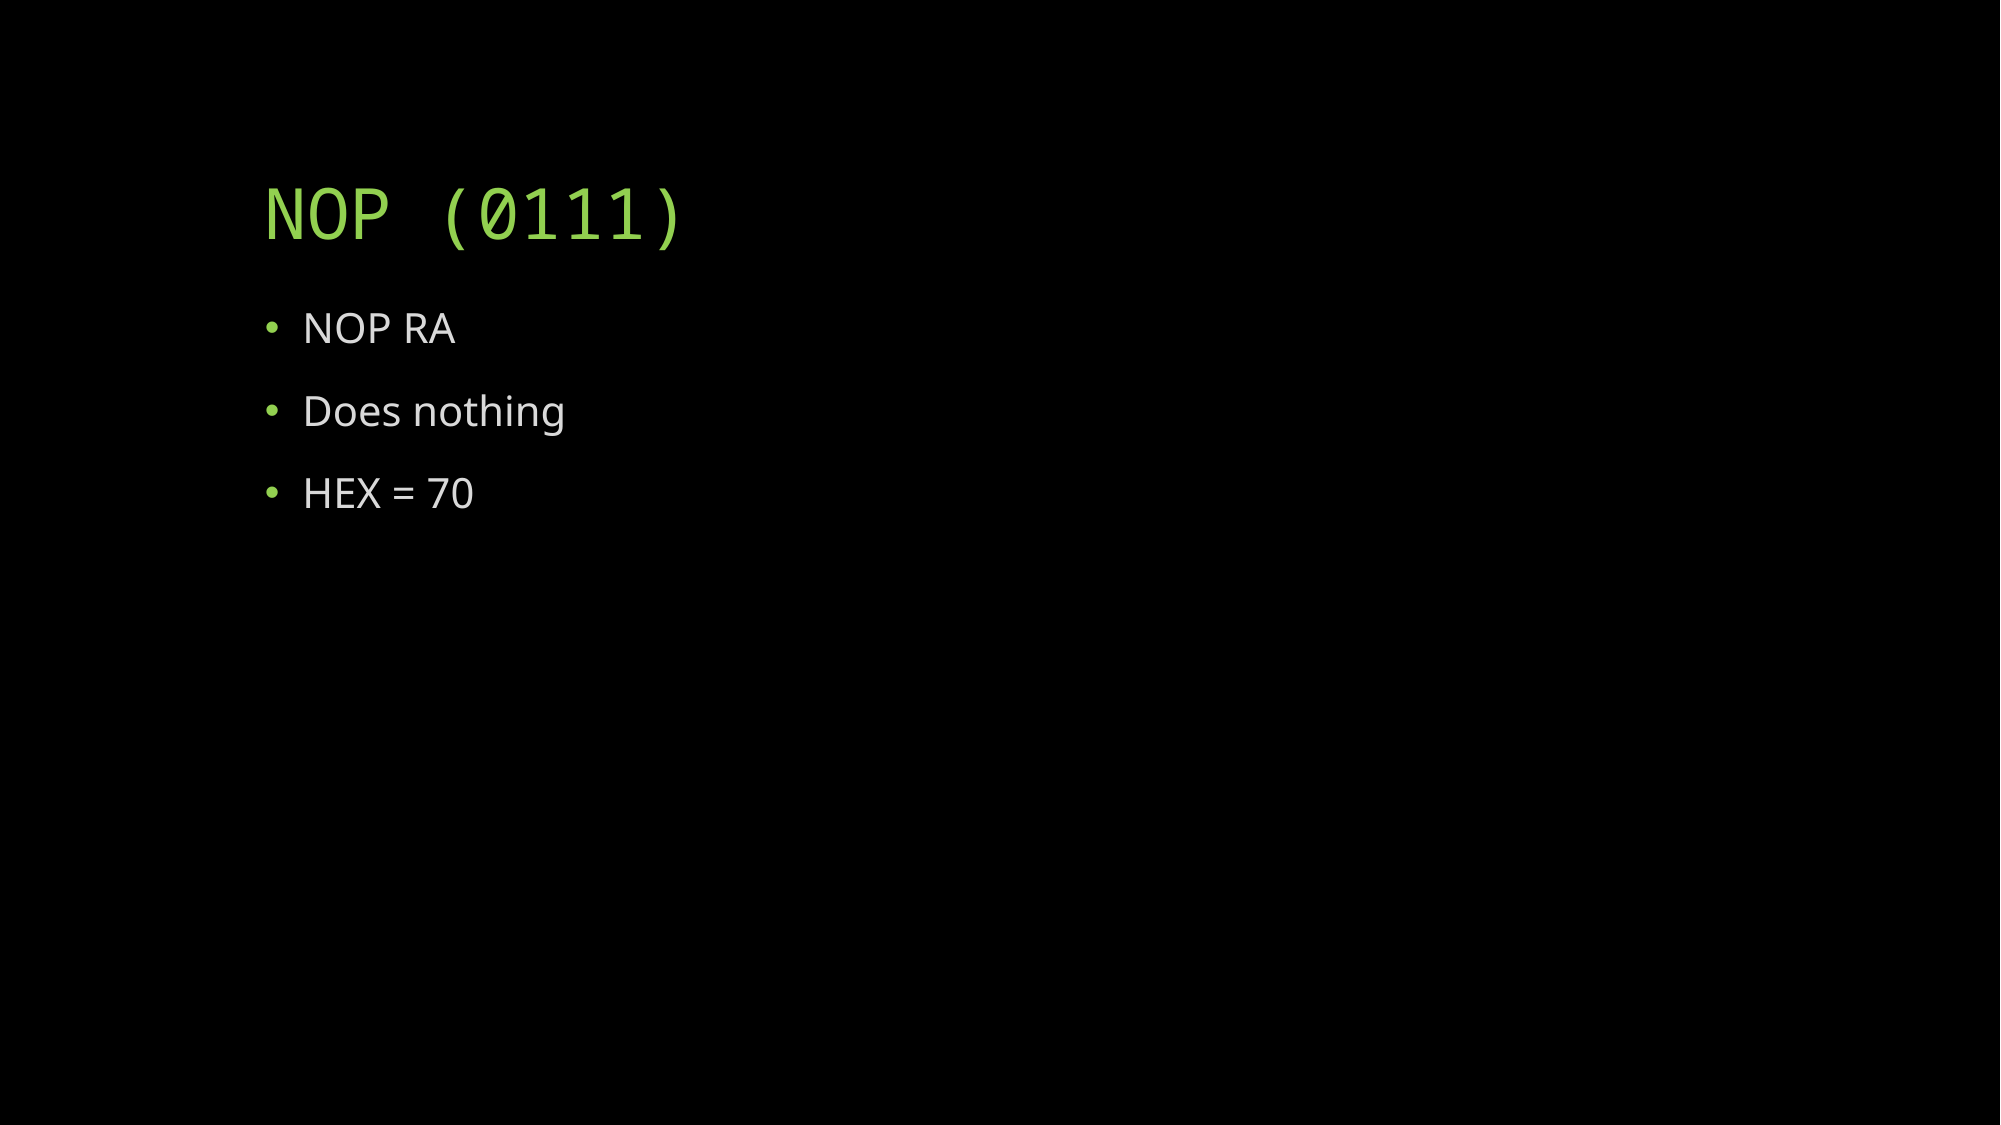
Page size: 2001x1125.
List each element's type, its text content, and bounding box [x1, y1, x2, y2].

list NOP RA Does nothing HEX = 70 [249, 299, 1750, 1000]
title NOP (0111) [249, 75, 1750, 263]
